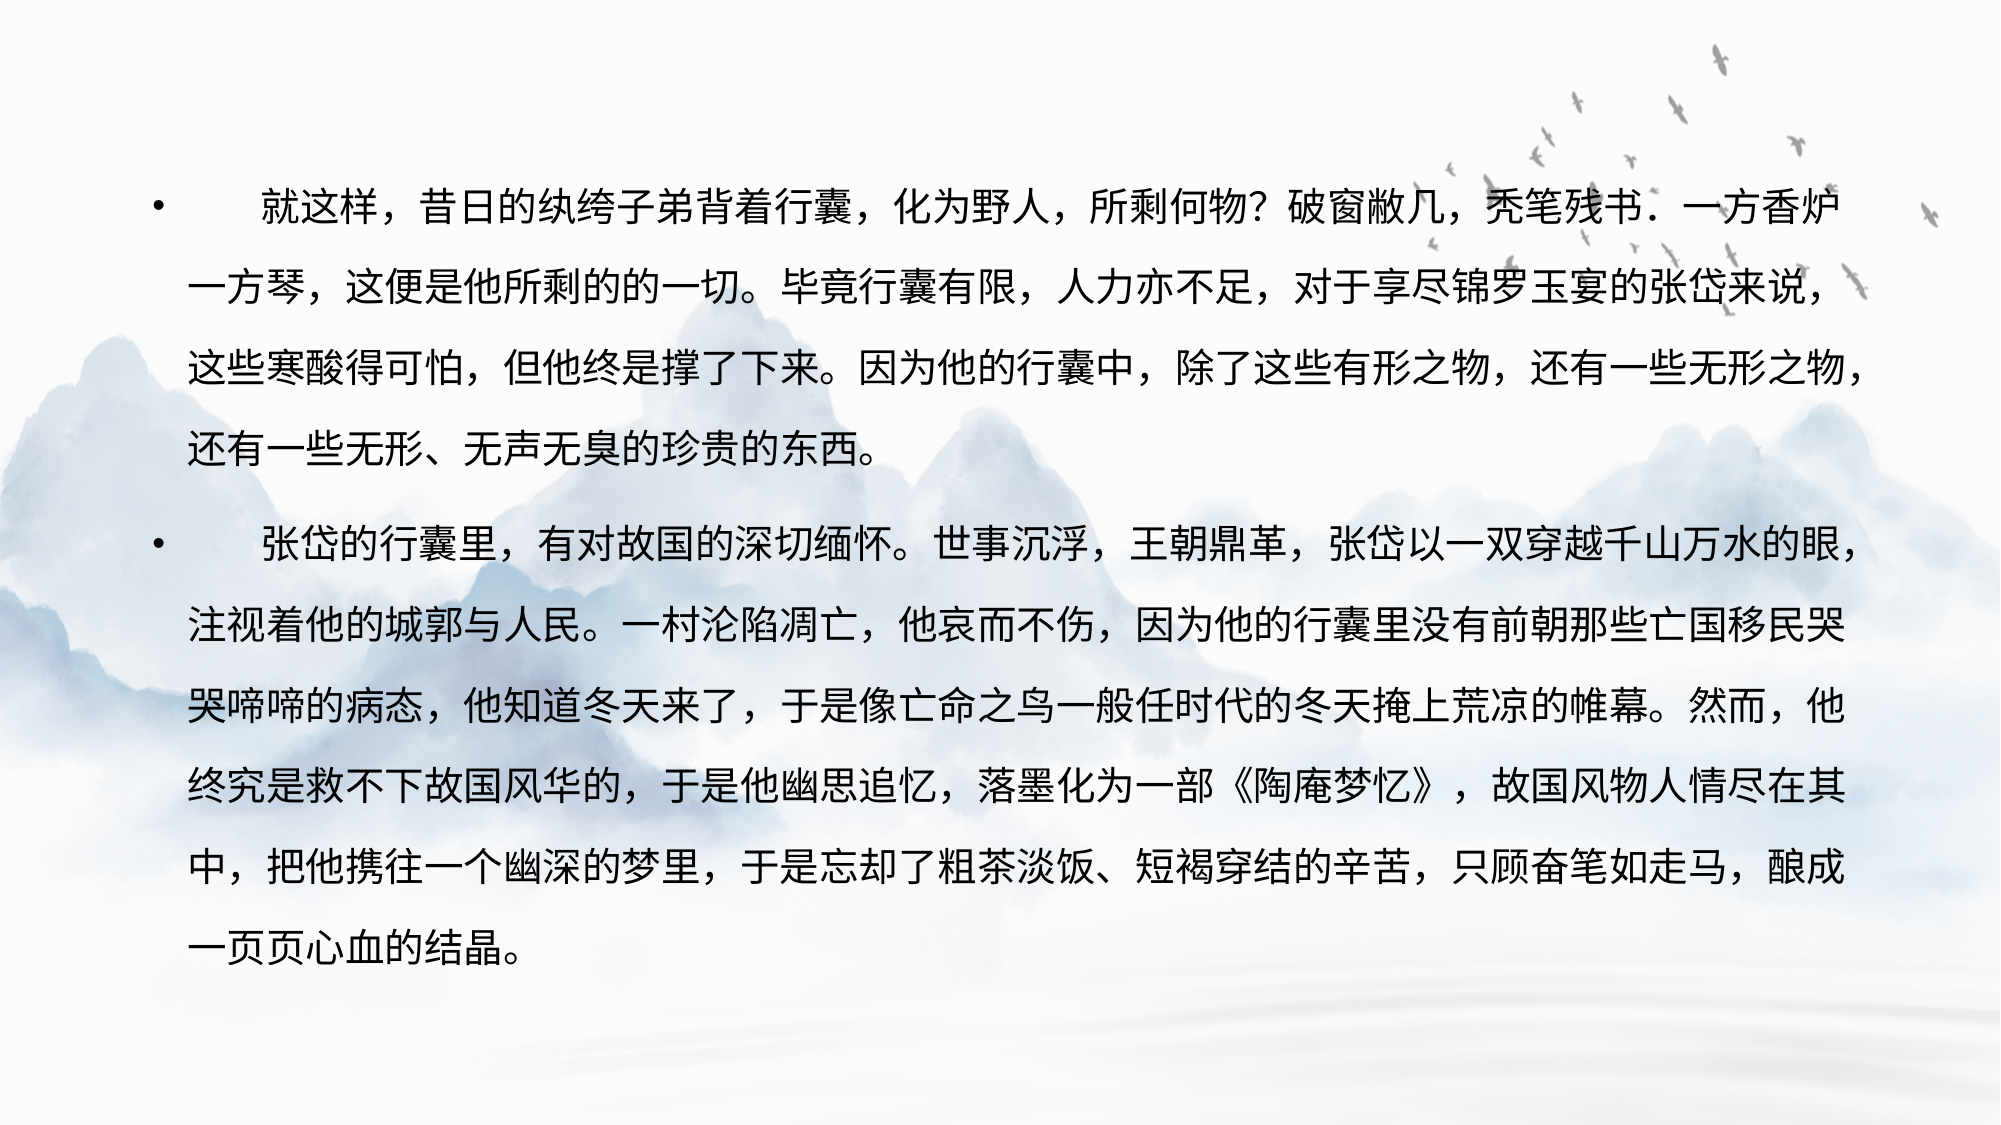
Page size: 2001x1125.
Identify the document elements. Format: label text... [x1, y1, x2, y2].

list 就这样，昔日的纨绔子弟背着行囊，化为野人，所剩何物？破窗敝几，秃笔残书．一方香炉一方琴，这便是他所剩的的一切。毕竟行囊有限，人力亦不足，对于享尽锦罗玉宴的张岱来说，这些寒酸得可怕，但他终是撑了下来。因为他的行囊中，除了这些有形之物，还有一些无形之物，还有一些无形、无声无臭的珍贵的东西。 张岱的行囊里，有对故国的深切缅怀。世事沉浮，王朝鼎革，张岱以一双穿越千山万水的眼，注视着他的城郭与人民。一村沦陷凋亡，他哀而不伤，因为他的行囊里没有前朝那些亡国移民哭哭啼啼的病态，他知道冬天来了，于是像亡命之鸟一般任时代的冬天掩上荒凉的帷幕。然而，他终究是救不下故国风华的，于是他幽思追忆，落墨化为一部《陶庵梦忆》，故国风物人情尽在其中，把他携往一个幽深的梦里，于是忘却了粗茶淡饭、短褐穿结的辛苦，只顾奋笔如走马，酿成一页页心血的结晶。 [137, 140, 1863, 988]
